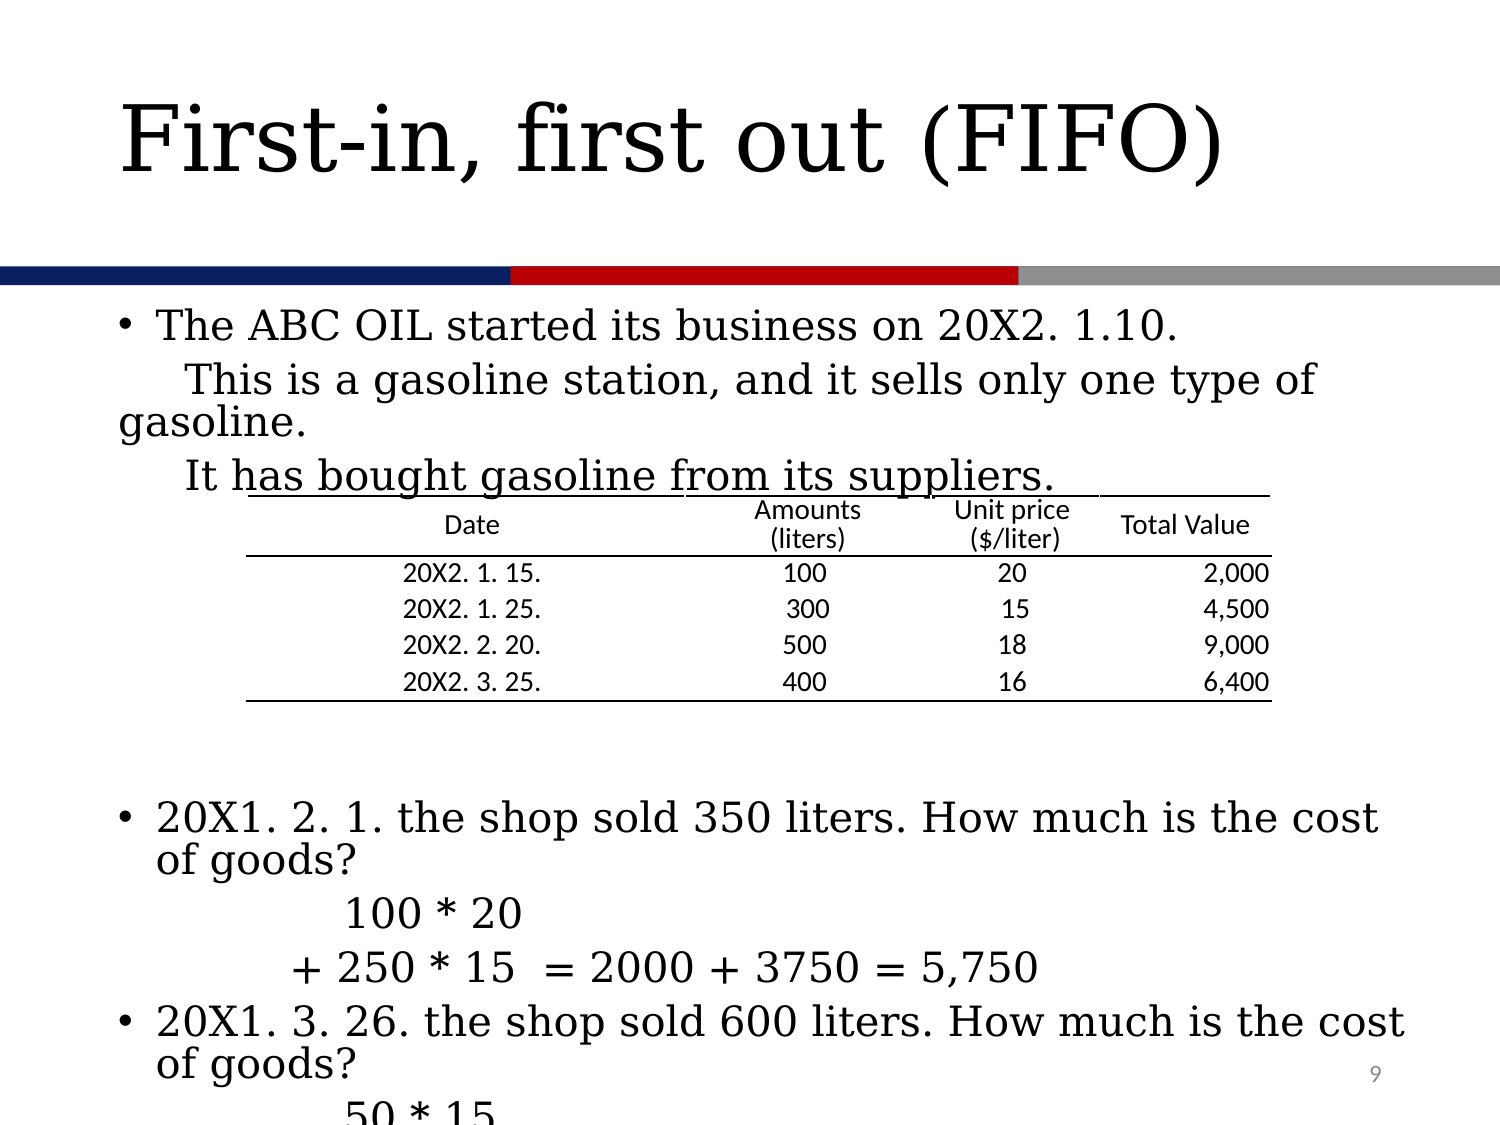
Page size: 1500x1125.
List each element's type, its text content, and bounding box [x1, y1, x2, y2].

table_header Amounts (liters) [686, 497, 930, 555]
table_header Unit price ($/liter) [932, 497, 1099, 555]
table_cell 400 [686, 666, 930, 700]
table_header Total Value [1100, 497, 1270, 555]
table_cell 4,500 [1100, 593, 1270, 628]
table_cell 18 [932, 629, 1099, 664]
table_cell 20X2. 3. 25. [248, 666, 684, 700]
table_cell 100 [686, 557, 930, 591]
table_cell 300 [686, 593, 930, 628]
title First-in, first out (FIFO) [103, 59, 1451, 278]
table_cell 9,000 [1100, 629, 1270, 664]
table_cell 2,000 [1100, 557, 1270, 591]
table_cell 20 [932, 557, 1099, 591]
table_cell 500 [686, 629, 930, 664]
table_cell 15 [932, 593, 1099, 628]
table_cell 20X2. 1. 15. [248, 557, 684, 591]
table_cell 20X2. 1. 25. [248, 593, 684, 628]
table_header Date [248, 497, 684, 555]
table_cell 6,400 [1100, 666, 1270, 700]
table_cell 16 [932, 666, 1099, 700]
list The ABC OIL started its business on 20X2. 1.10. This is a gasoline station, and it sells only one type of gasoline. It has bought gasoline from its suppliers. 20X1. 2. 1. the shop sold 350 liters. How much is the cost of goods? 100 * 20 + 250 * 15 = 2000 + 3750 = 5,750 20X1. 3. 26. the shop sold 600 liters. How much is the cost of goods? 50 * 15 + 500*18 + 50 *16 = 750 + 9000 + 800 = 10050 [103, 299, 1428, 1103]
table_cell 20X2. 2. 20. [248, 629, 684, 664]
slide_number 9 [1059, 1042, 1397, 1103]
